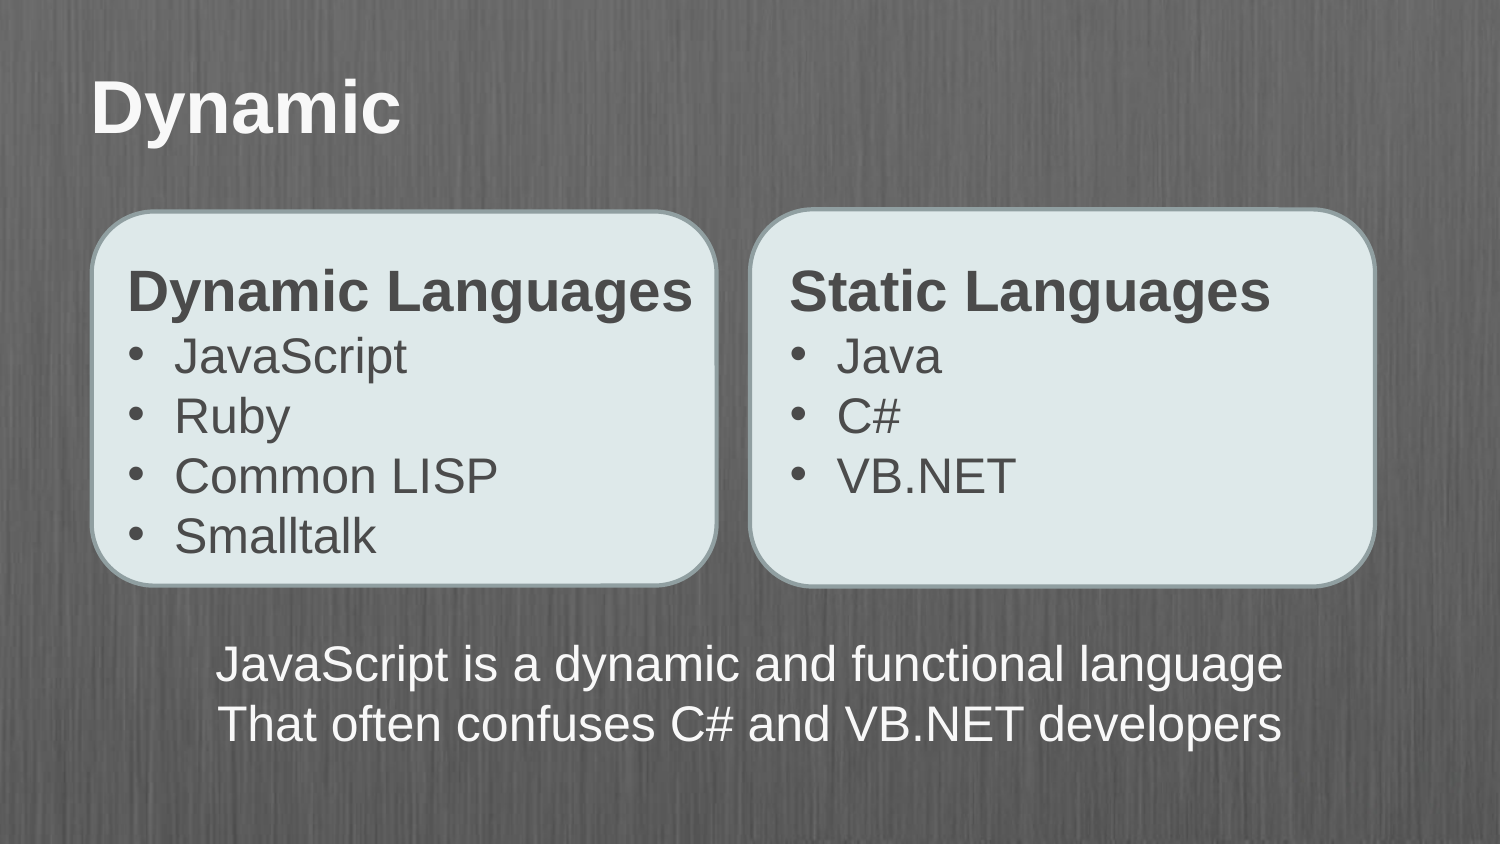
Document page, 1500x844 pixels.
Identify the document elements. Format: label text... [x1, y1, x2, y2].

text_box Static Languages Java C# VB.NET [774, 245, 1388, 511]
picture [0, 0, 1500, 844]
text_box Dynamic Languages JavaScript Ruby Common LISP Smalltalk [112, 245, 725, 571]
text_box JavaScript is a dynamic and functional language That often confuses C# and VB.NET developers [165, 623, 1335, 759]
text_box [747, 207, 1378, 589]
title Dynamic [74, 33, 1426, 175]
text_box [89, 209, 712, 588]
